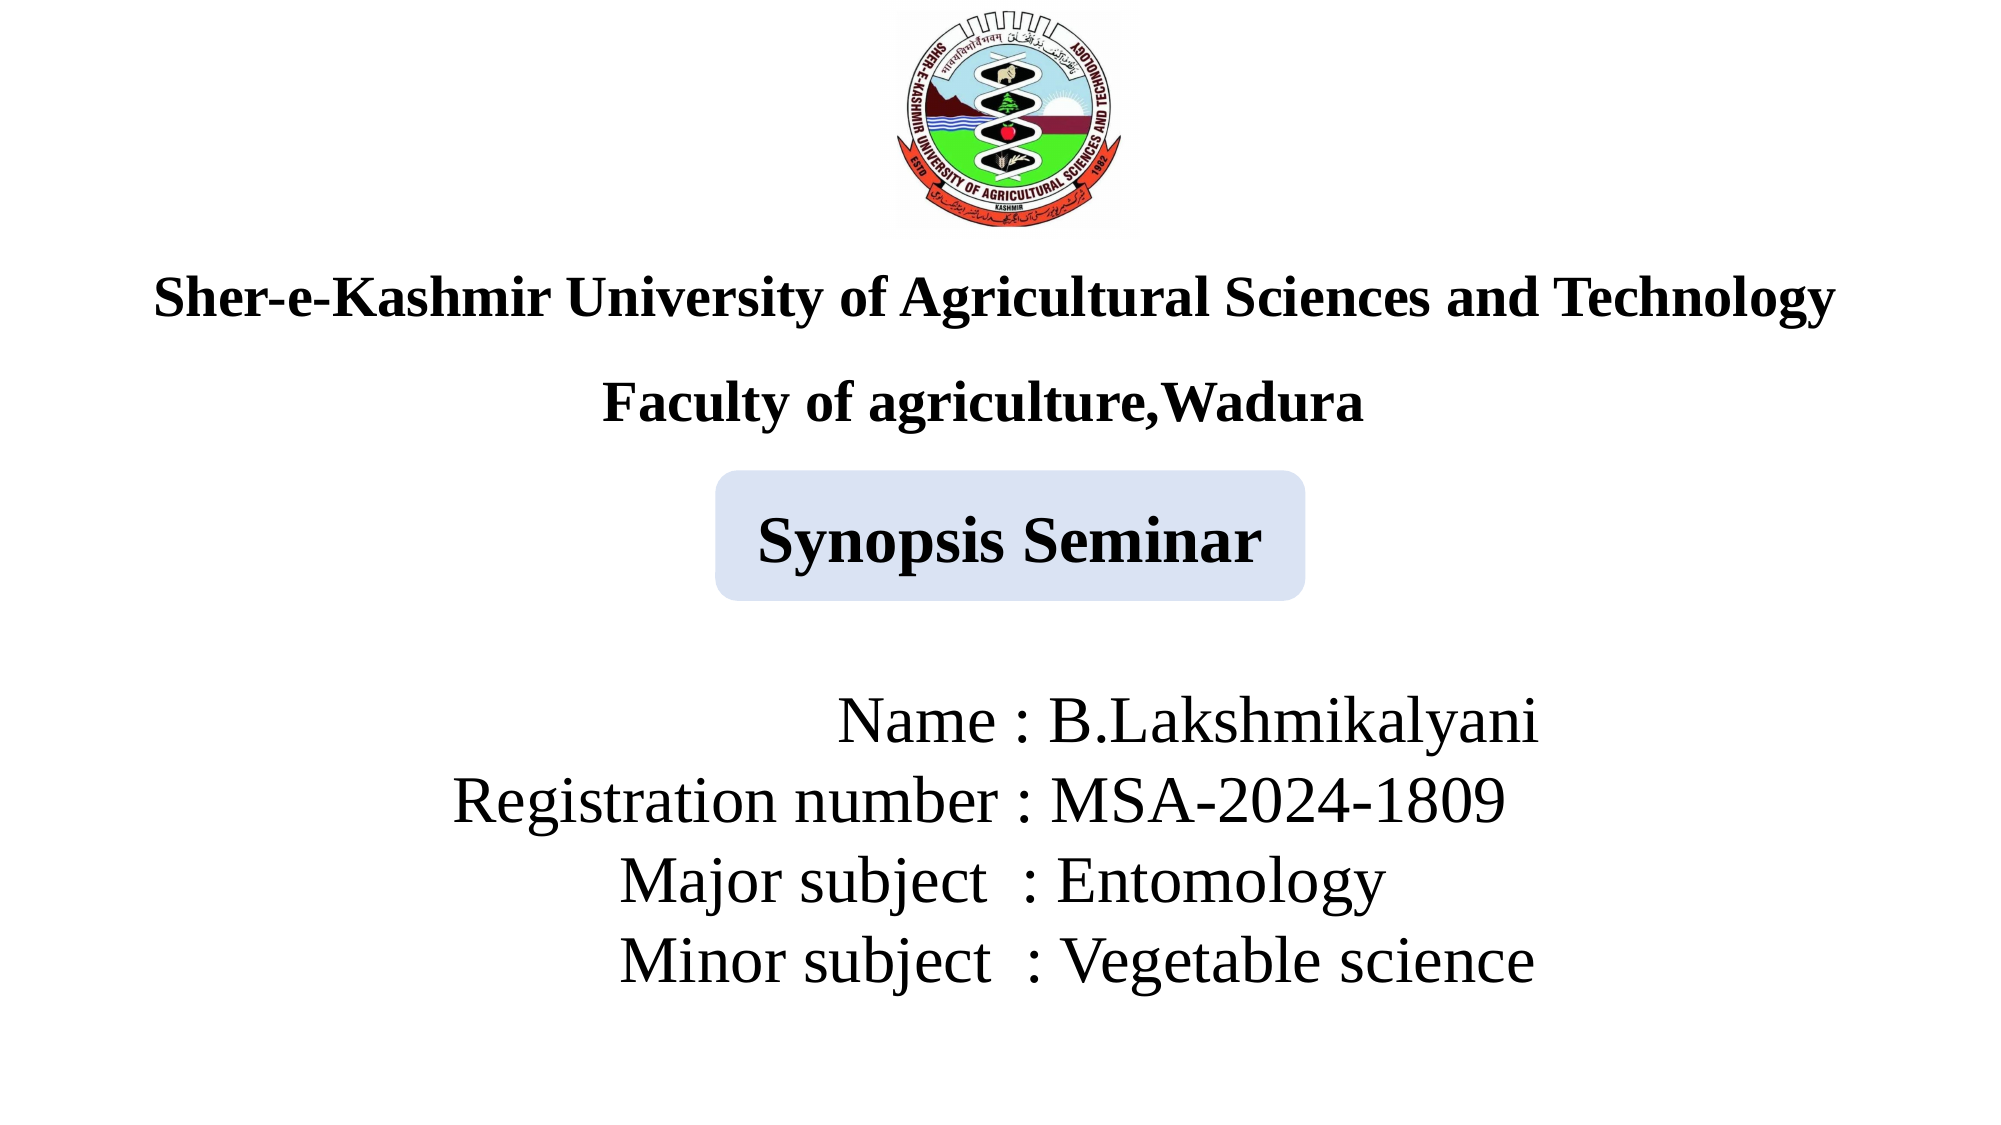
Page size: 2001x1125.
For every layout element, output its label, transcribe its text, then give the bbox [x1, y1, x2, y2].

picture [880, 0, 1140, 240]
text_box Sher-e-Kashmir University of Agricultural Sciences and Technology Faculty of agriculture,Wadura [138, 216, 2000, 441]
text_box Name : B.Lakshmikalyani Registration number : MSA-2024-1809 Major subject : Entomology Minor subject : Vegetable science [387, 668, 1662, 1003]
text_box Synopsis Seminar [715, 470, 1306, 601]
